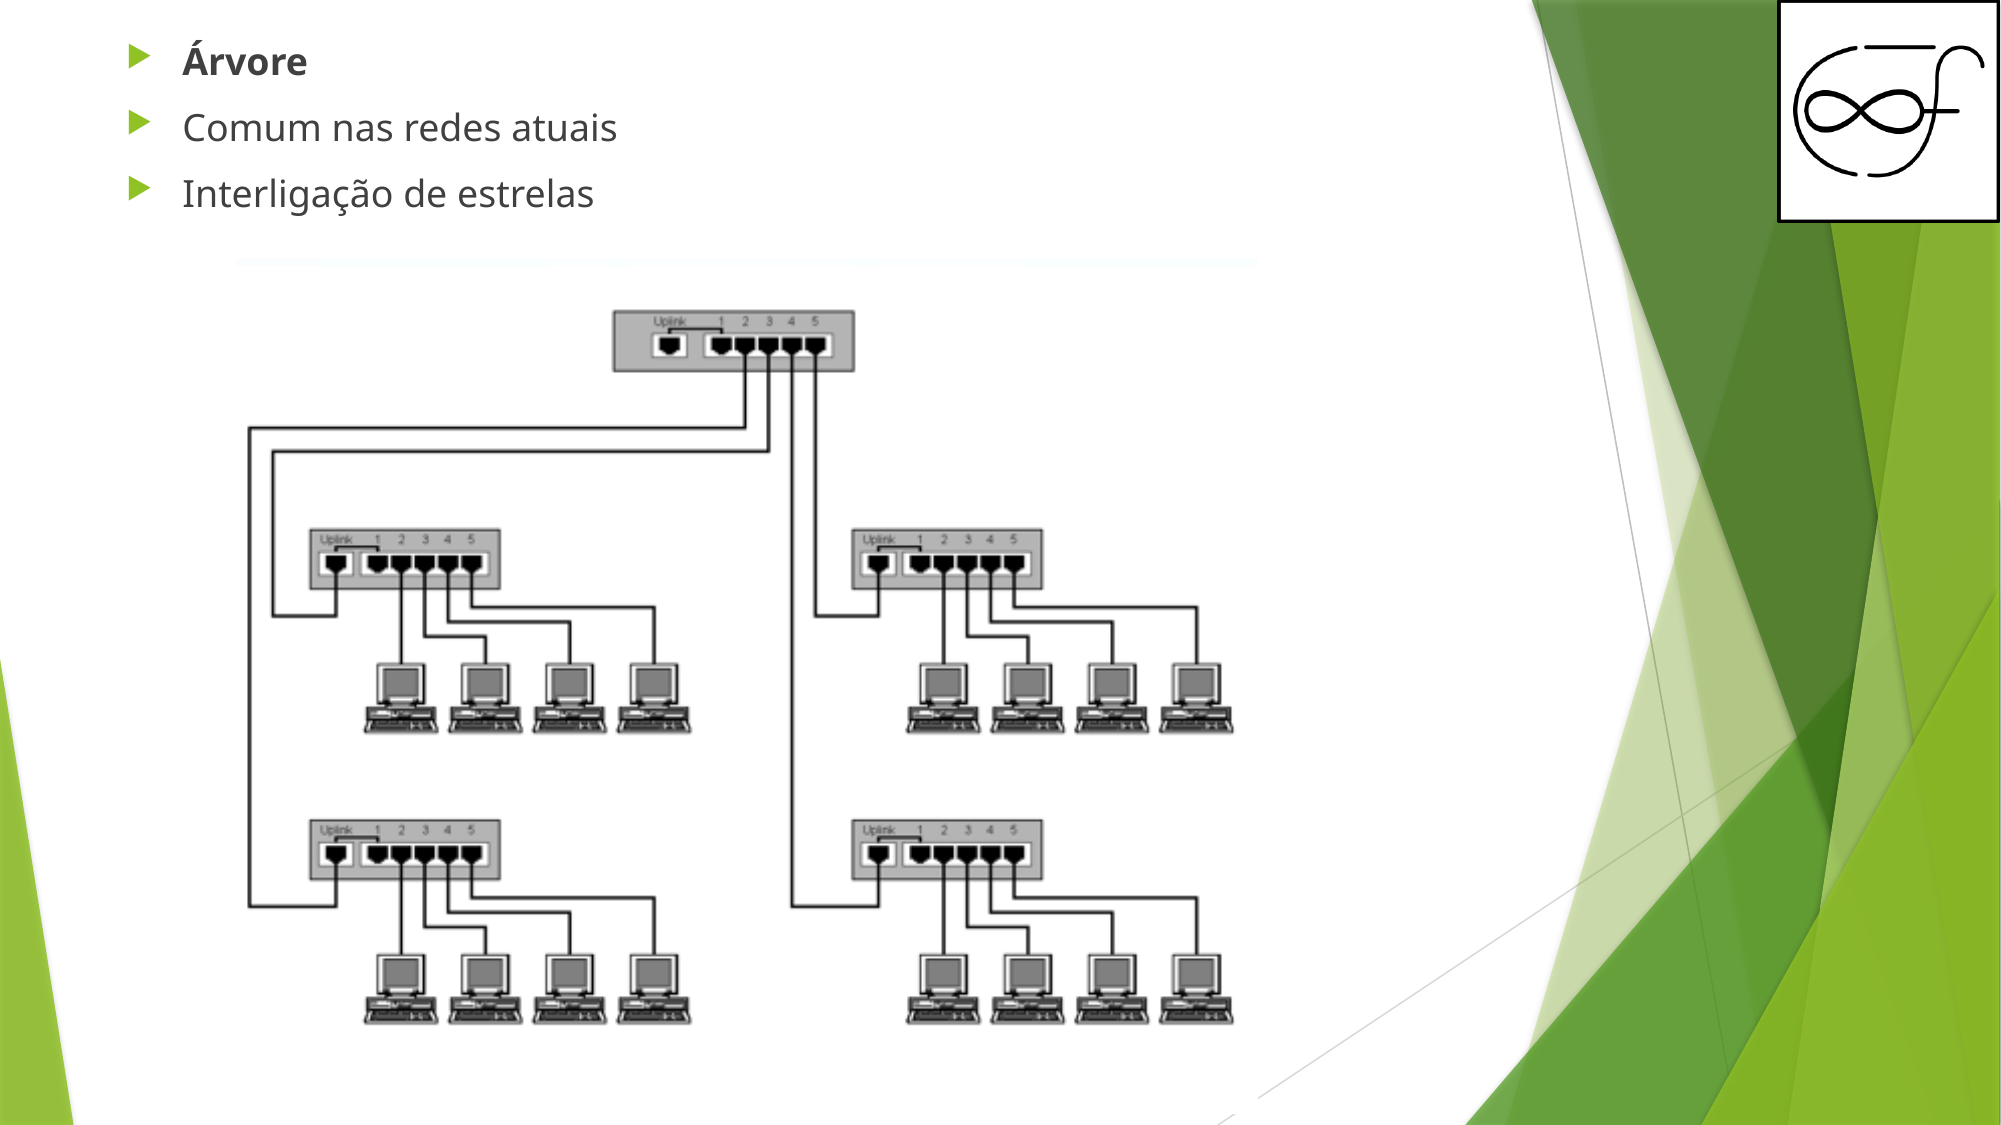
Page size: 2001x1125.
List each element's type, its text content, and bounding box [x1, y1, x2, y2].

picture [235, 258, 1258, 1114]
picture [1777, 0, 2000, 223]
list Árvore Comum nas redes atuais Interligação de estrelas [111, 30, 1522, 991]
